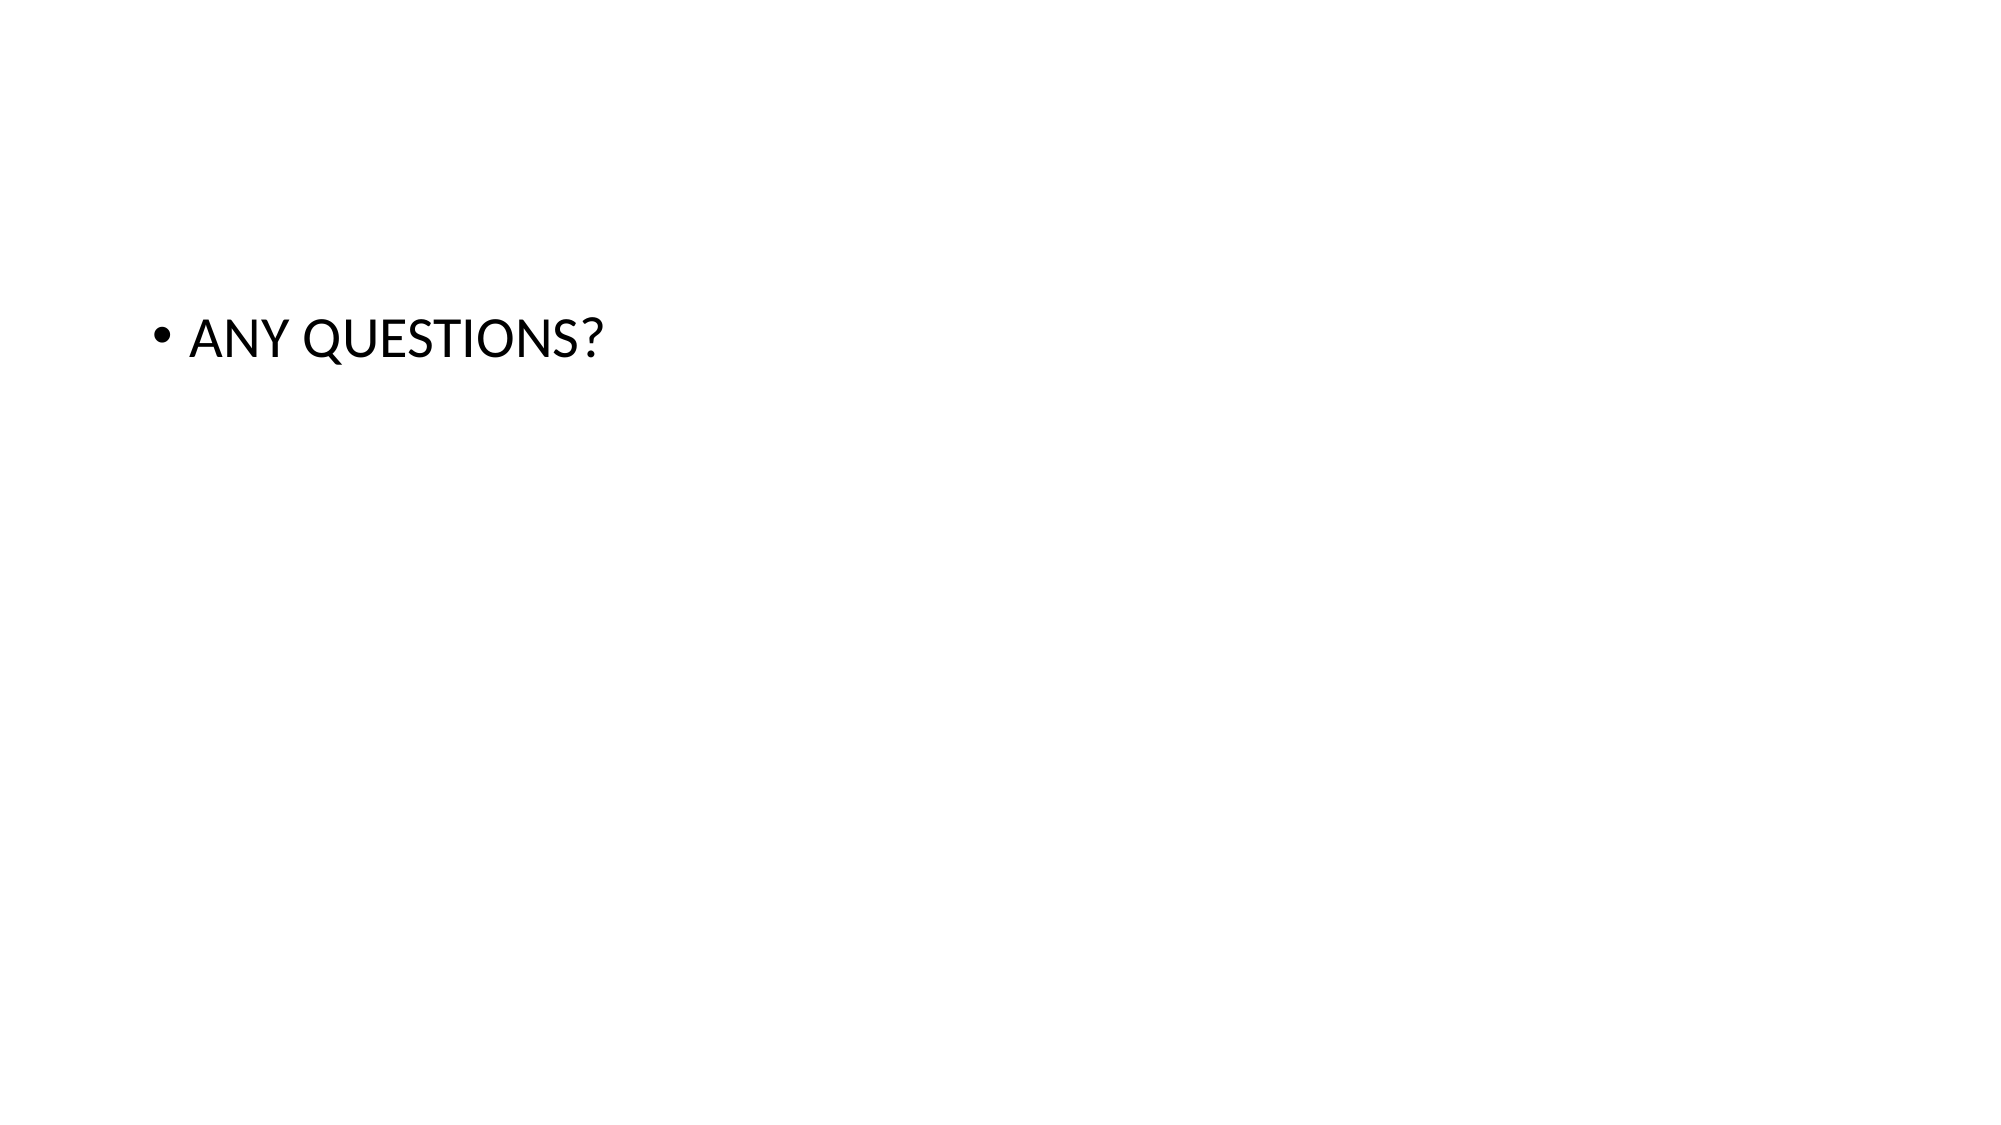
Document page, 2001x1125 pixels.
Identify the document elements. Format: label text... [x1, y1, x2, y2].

list ANY QUESTIONS? [137, 299, 1863, 1014]
